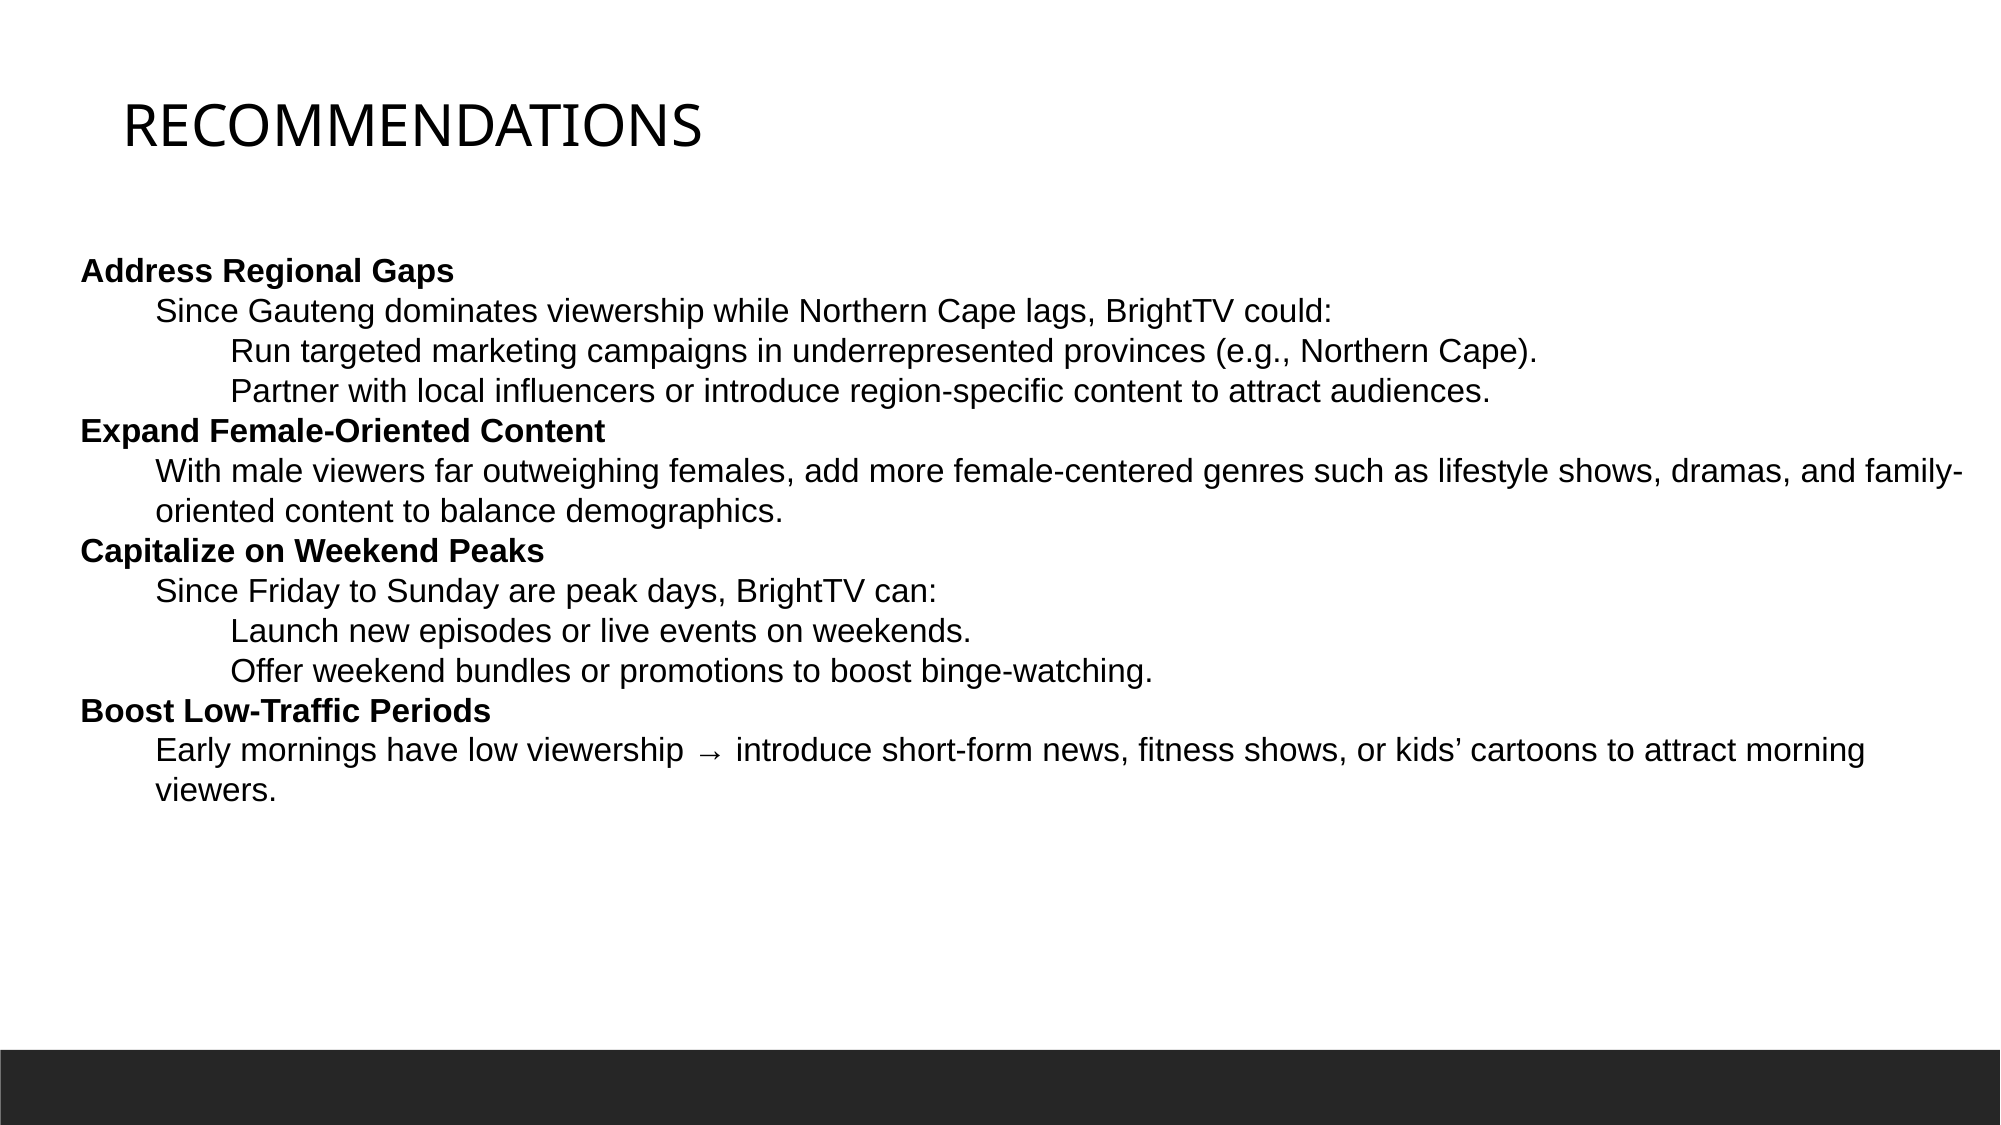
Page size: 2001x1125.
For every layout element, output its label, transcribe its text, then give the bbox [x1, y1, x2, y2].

text_box Address Regional Gaps Since Gauteng dominates viewership while Northern Cape lags, BrightTV could: Run targeted marketing campaigns in underrepresented provinces (e.g., Northern Cape). Partner with local influencers or introduce region-specific content to attract audiences. Expand Female-Oriented Content With male viewers far outweighing females, add more female-centered genres such as lifestyle shows, dramas, and family-oriented content to balance demographics. Capitalize on Weekend Peaks Since Friday to Sunday are peak days, BrightTV can: Launch new episodes or live events on weekends. Offer weekend bundles or promotions to boost binge-watching. Boost Low-Traffic Periods Early mornings have low viewership → introduce short-form news, fitness shows, or kids’ cartoons to attract morning viewers. [65, 242, 2000, 844]
text_box RECOMMENDATIONS [107, 80, 1597, 165]
